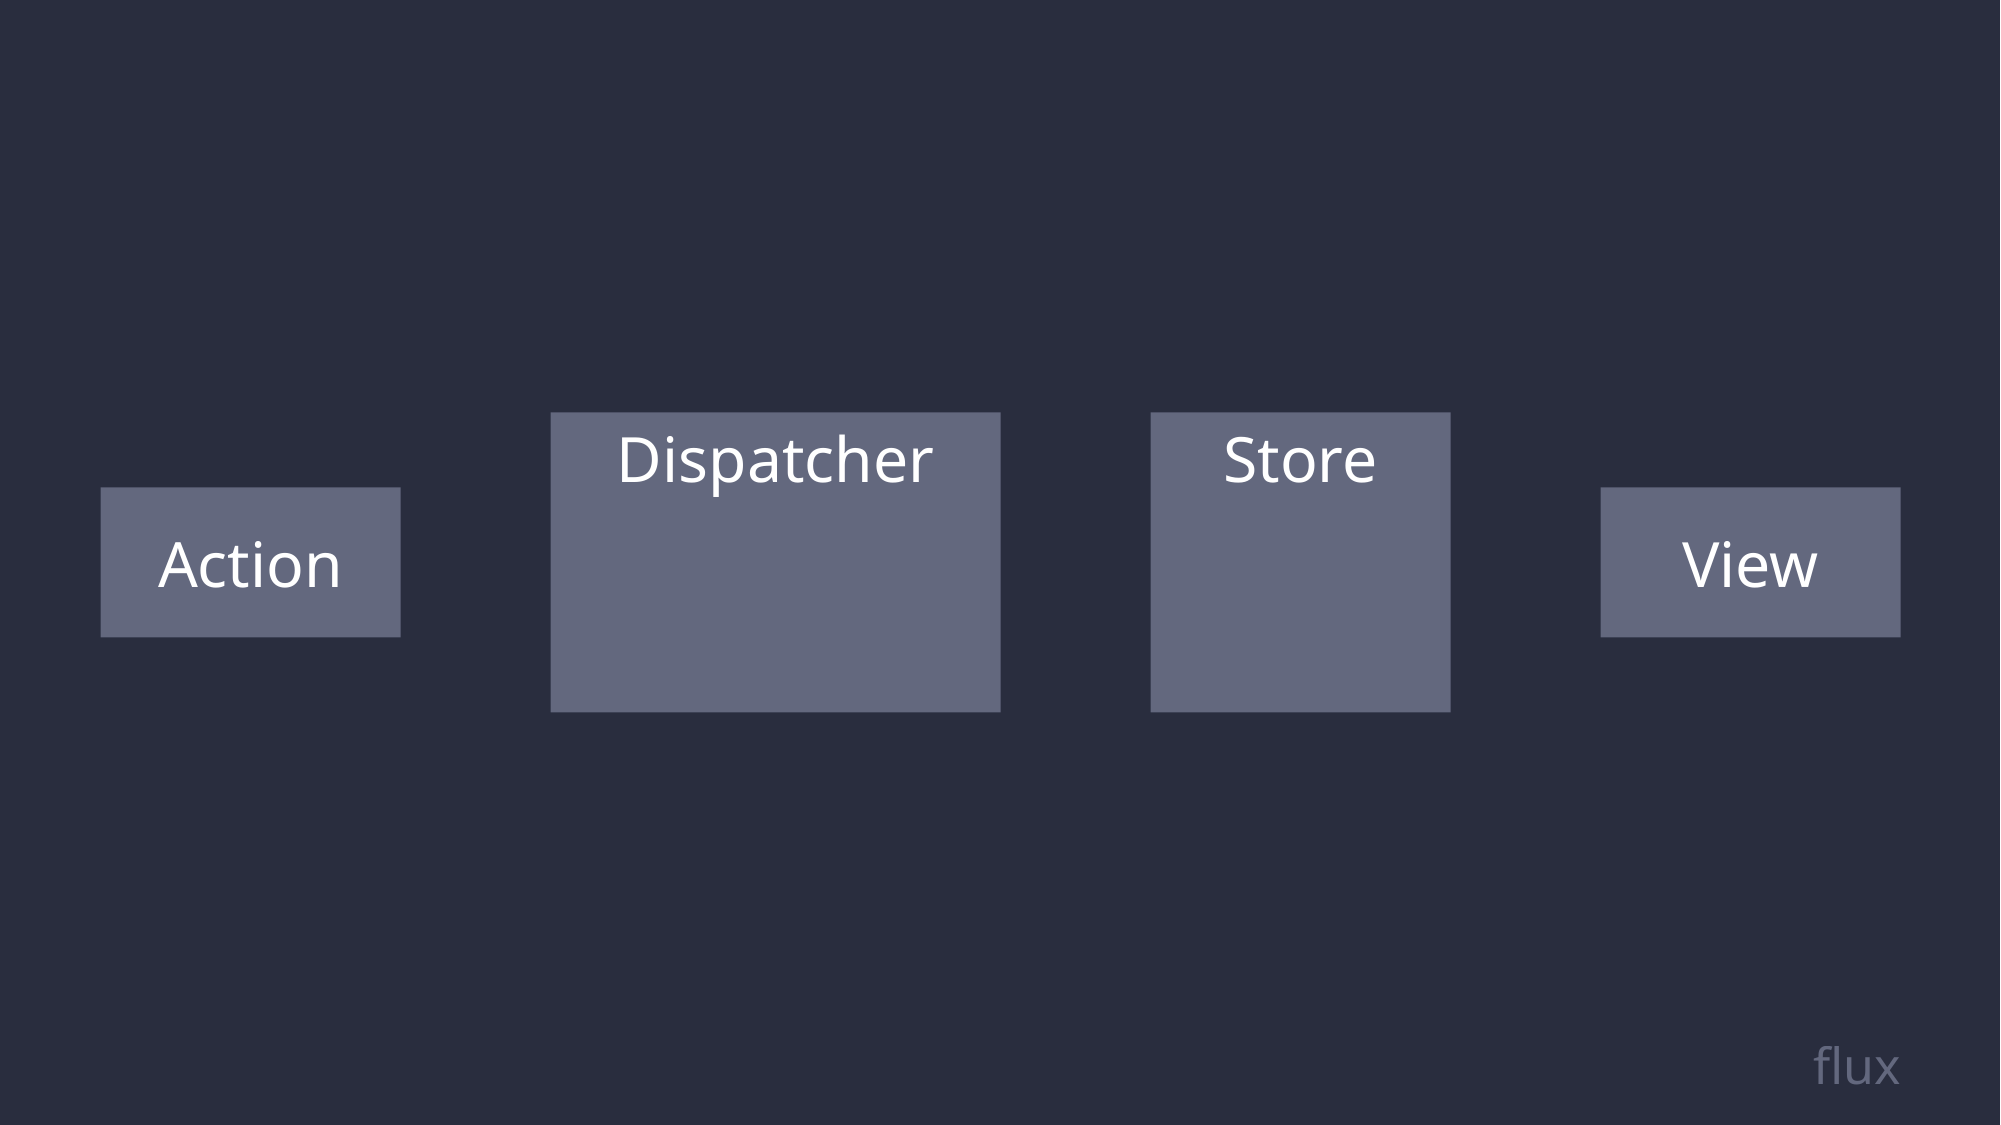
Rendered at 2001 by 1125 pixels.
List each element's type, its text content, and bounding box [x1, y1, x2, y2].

text_box Action [100, 486, 402, 638]
text_box Store [1150, 411, 1452, 713]
list flux [100, 1037, 1901, 1100]
text_box Dispatcher [550, 411, 1002, 713]
text_box View [1600, 486, 1902, 638]
